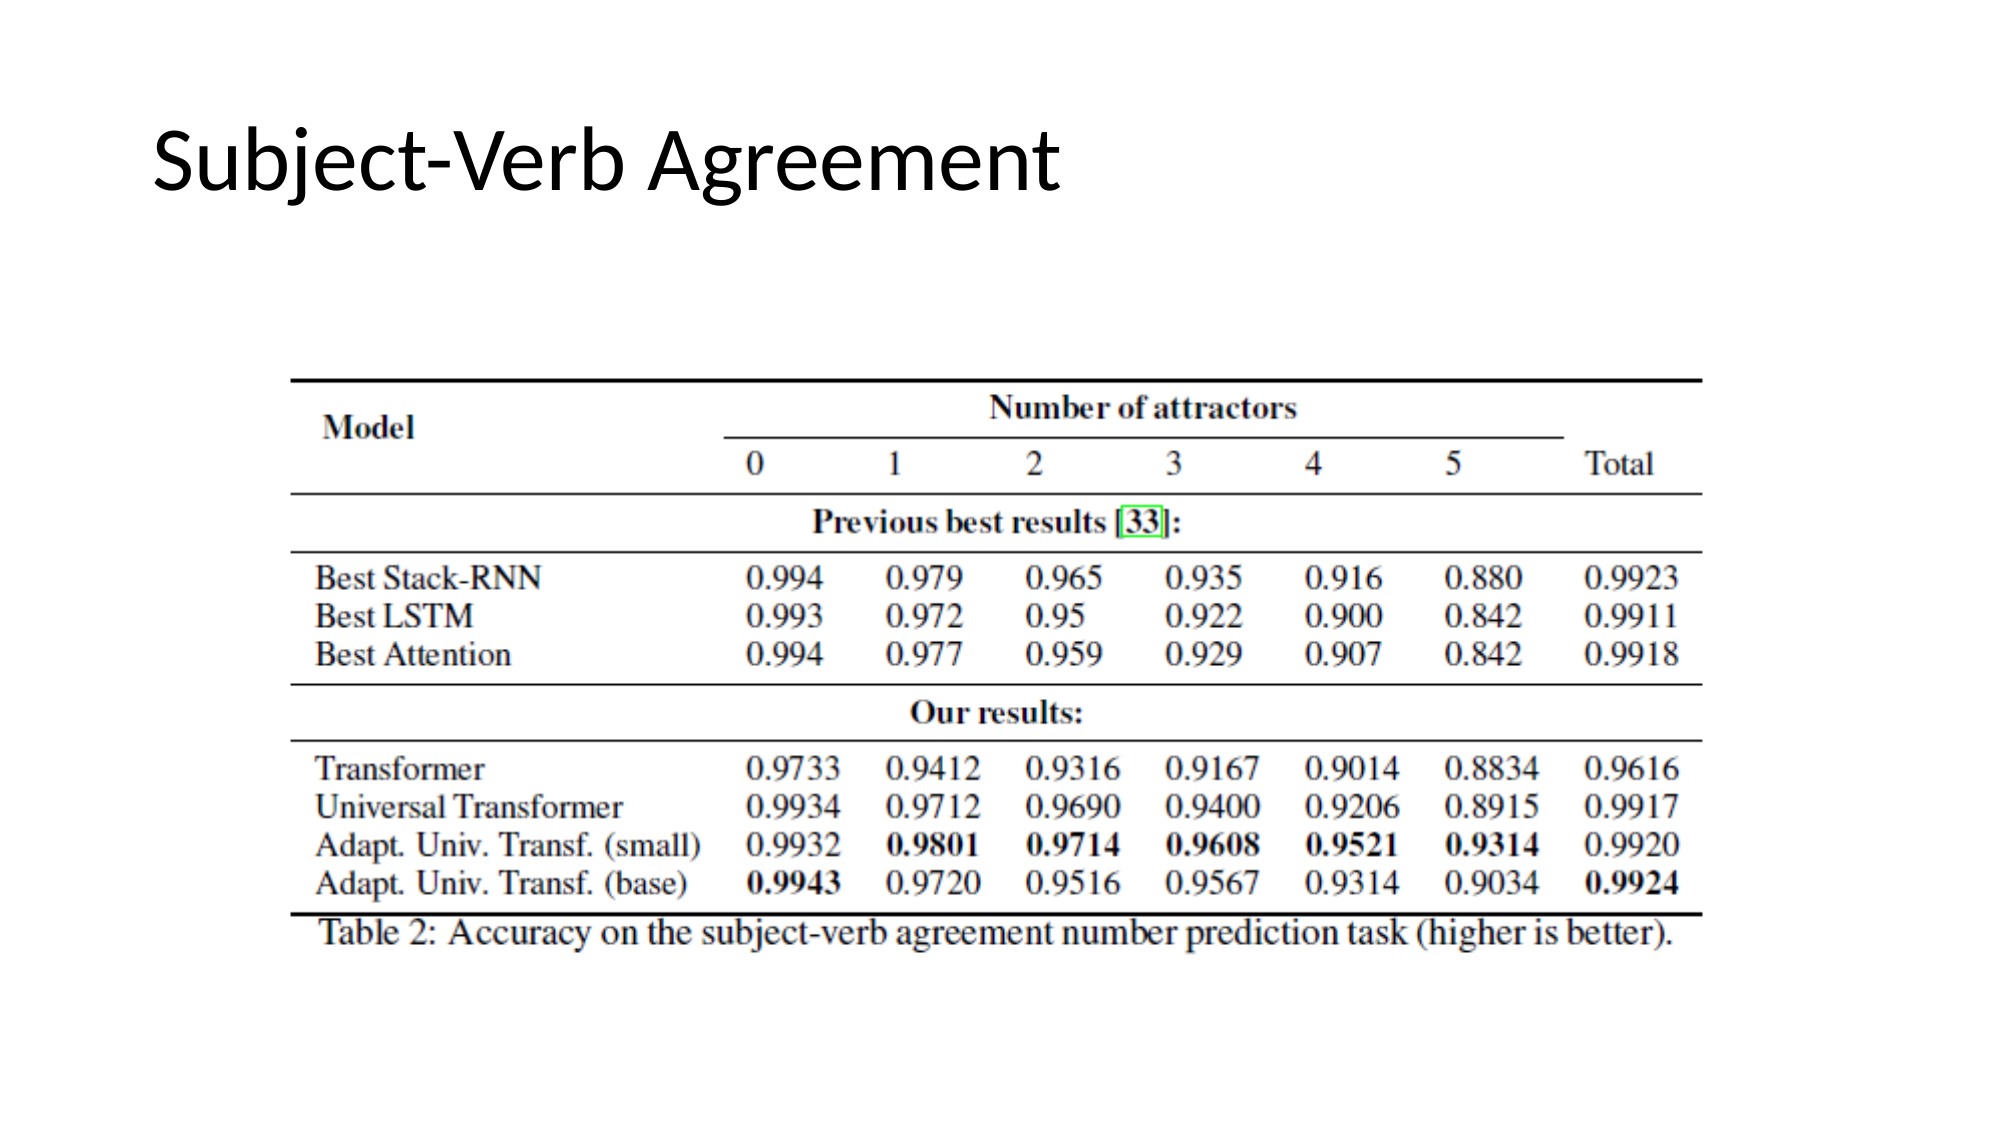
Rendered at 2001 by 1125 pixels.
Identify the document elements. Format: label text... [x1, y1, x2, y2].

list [259, 343, 1741, 975]
title Subject-Verb Agreement [137, 45, 1863, 263]
